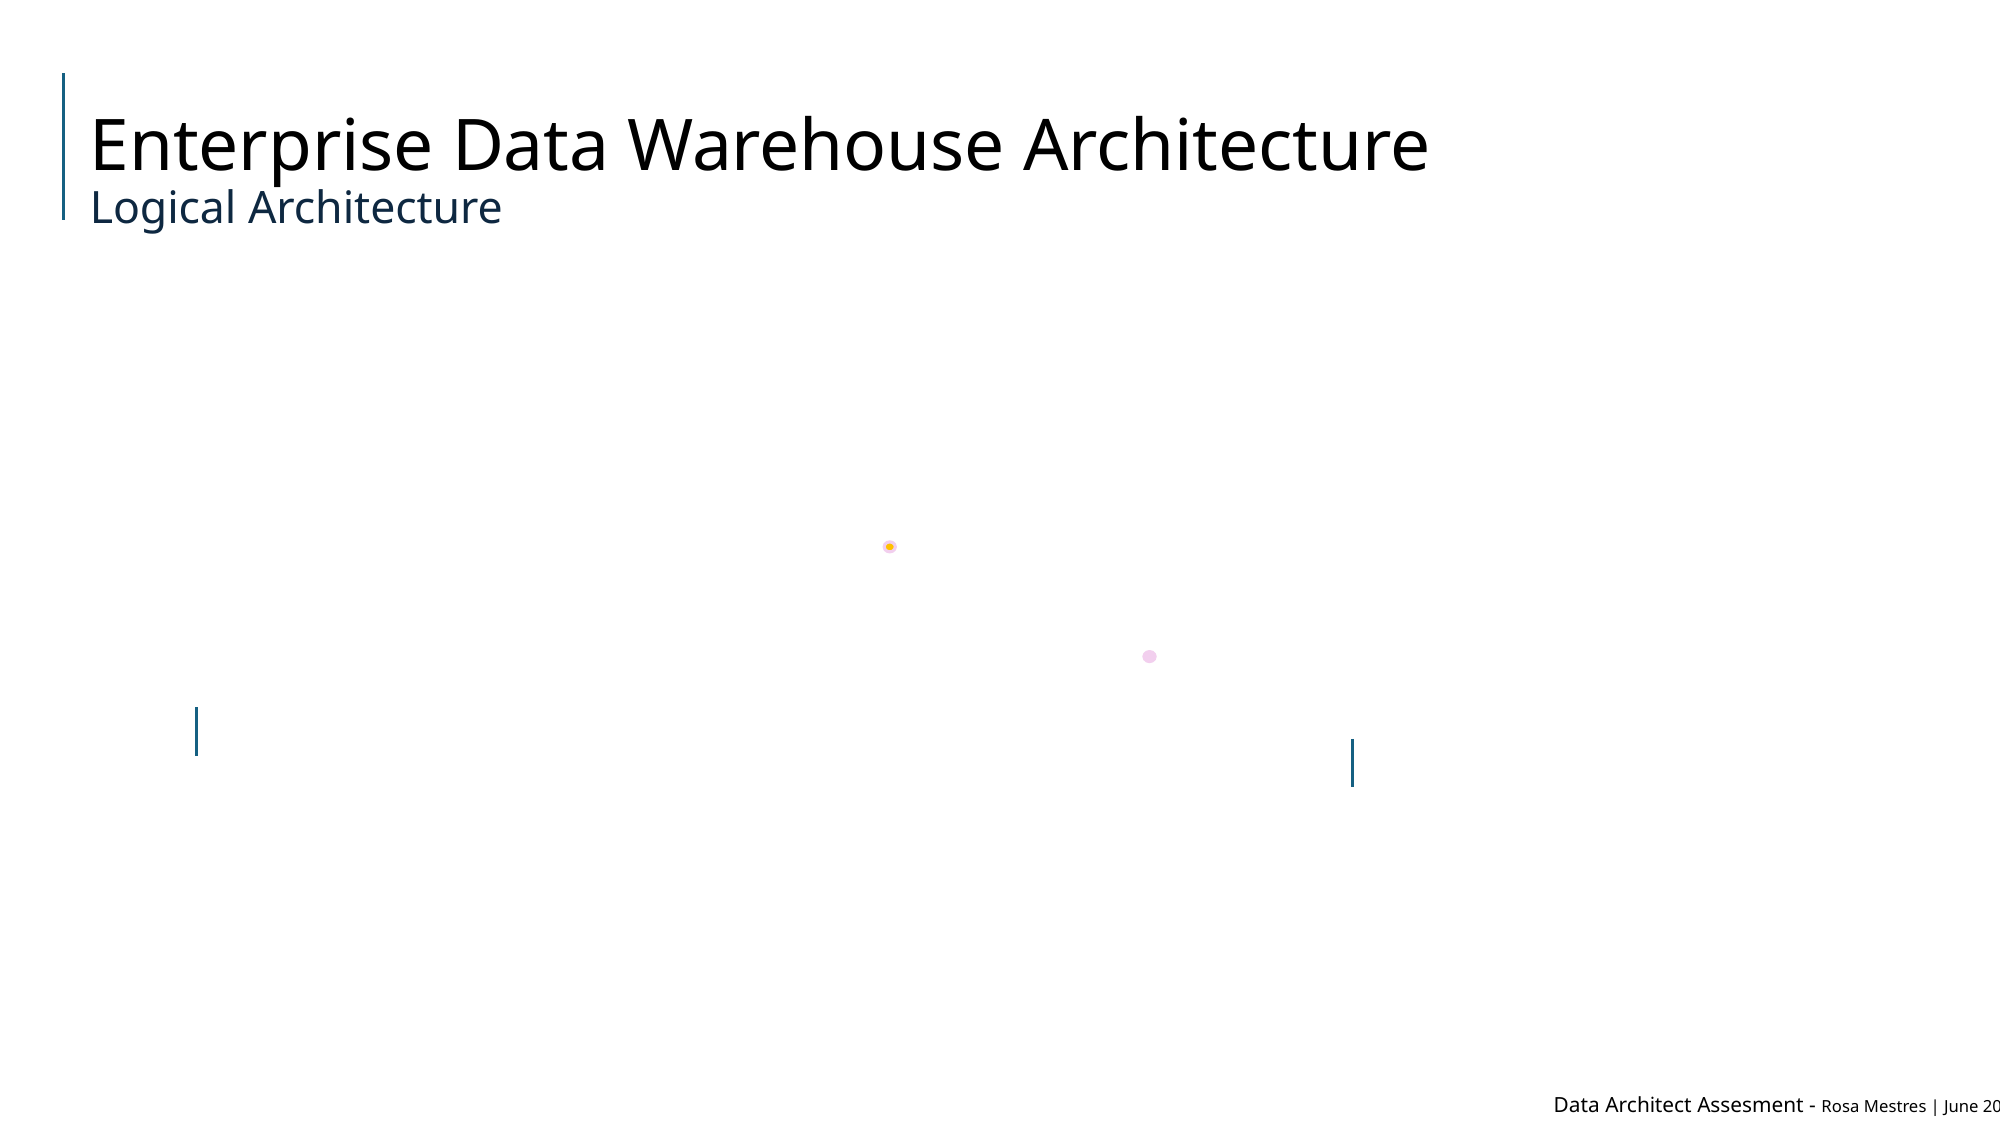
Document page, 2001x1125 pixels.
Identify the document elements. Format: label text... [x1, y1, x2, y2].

title [63, 52, 1935, 245]
text_box [882, 540, 897, 554]
text_box [1142, 650, 1157, 664]
text_box Data Architect Assesment - Rosa Mestres | June 2025 [1538, 1084, 2000, 1125]
text_box Enterprise Data Warehouse Architecture Logical Architecture [74, 49, 1946, 243]
